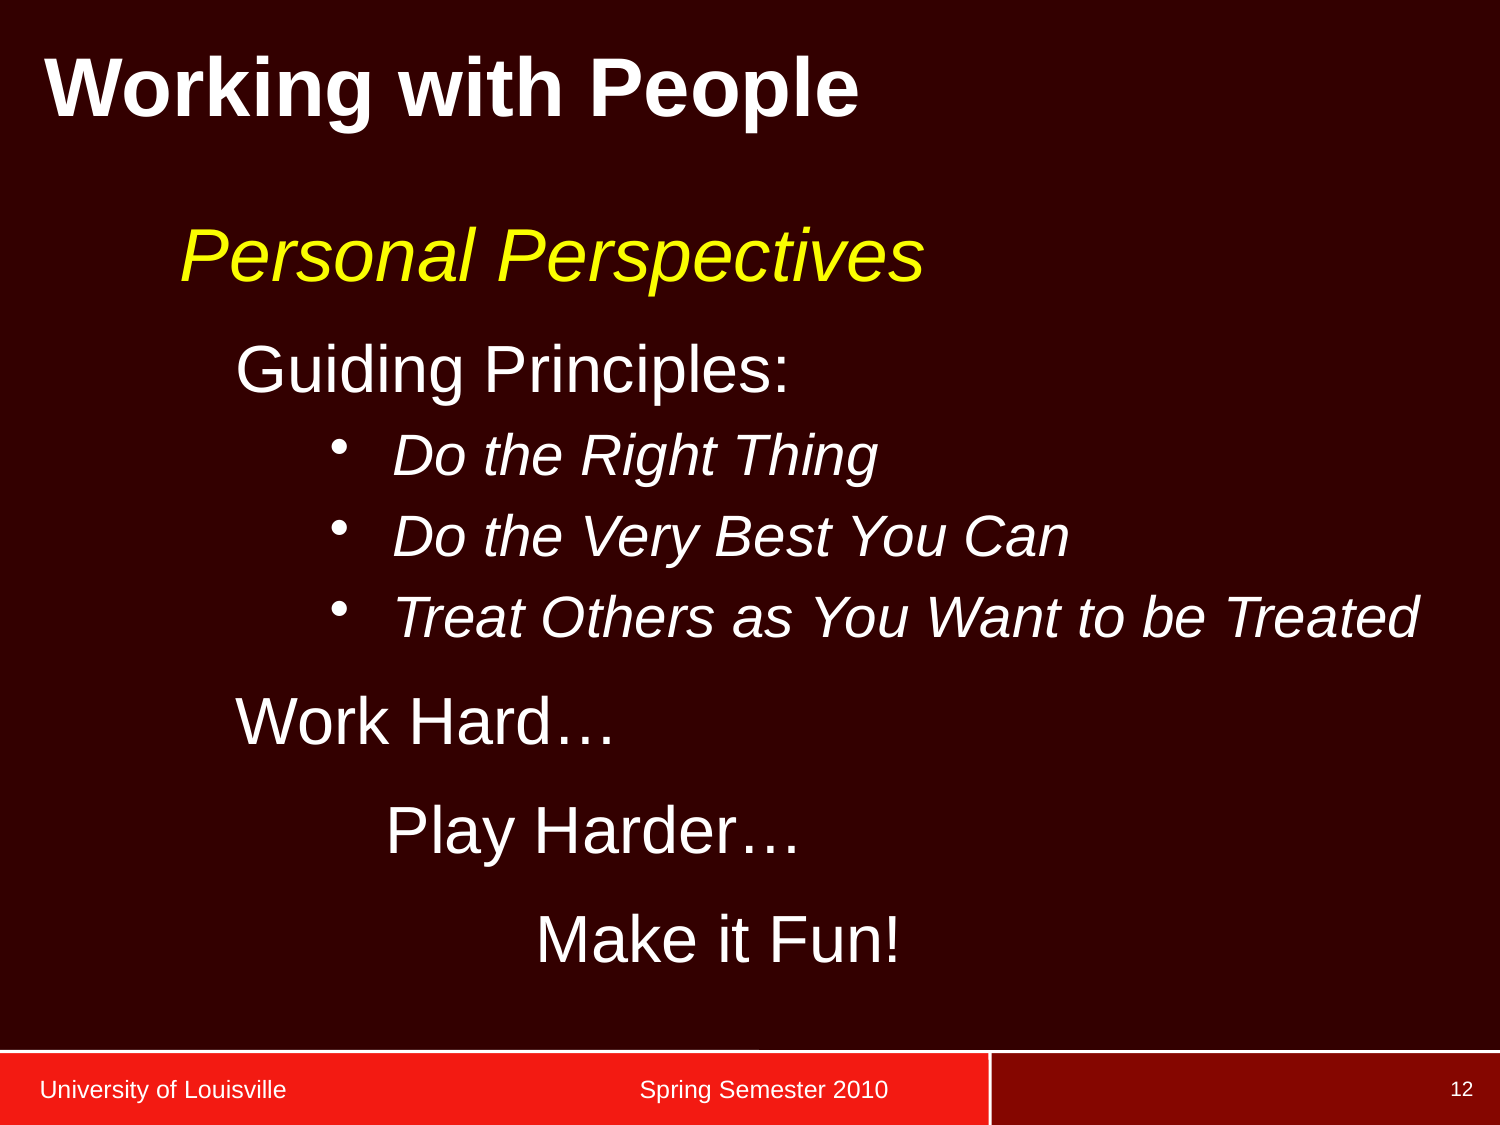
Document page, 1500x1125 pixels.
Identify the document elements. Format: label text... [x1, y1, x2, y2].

footer University of Louisville Spring Semester 2010 [24, 1062, 984, 1114]
list Personal Perspectives Guiding Principles: Do the Right Thing Do the Very Best You Can Treat Others as You Want to be Treated Work Hard… Play Harder… Make it Fun! [164, 204, 1500, 1037]
title Working with People [29, 25, 1440, 214]
